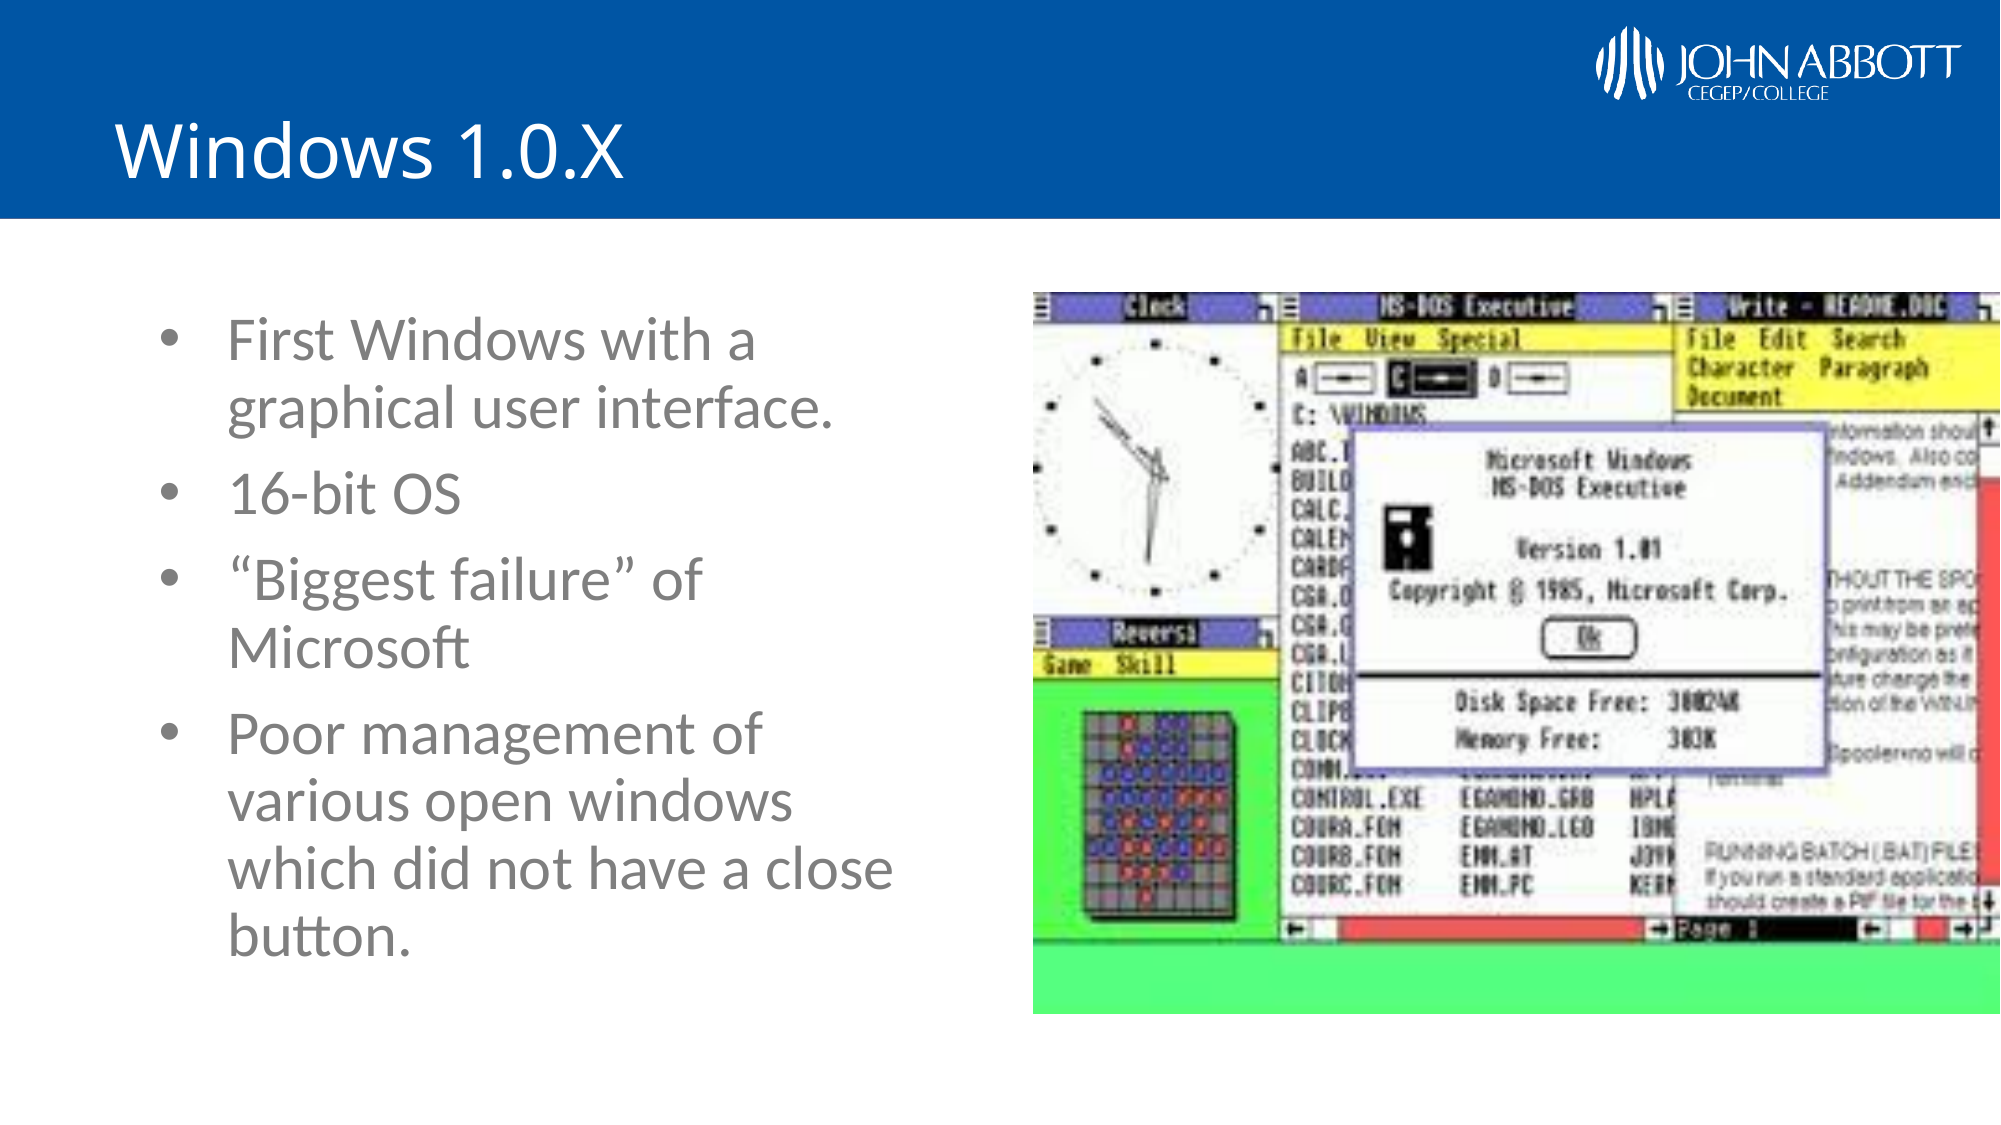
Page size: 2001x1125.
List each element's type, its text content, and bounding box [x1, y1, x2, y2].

list First Windows with a graphical user interface. 16-bit OS “Biggest failure” of Microsoft Poor management of various open windows which did not have a close button. [137, 299, 967, 1014]
picture [1033, 292, 2000, 1014]
title Windows 1.0.X [99, 0, 1863, 202]
picture [1863, 26, 1962, 100]
